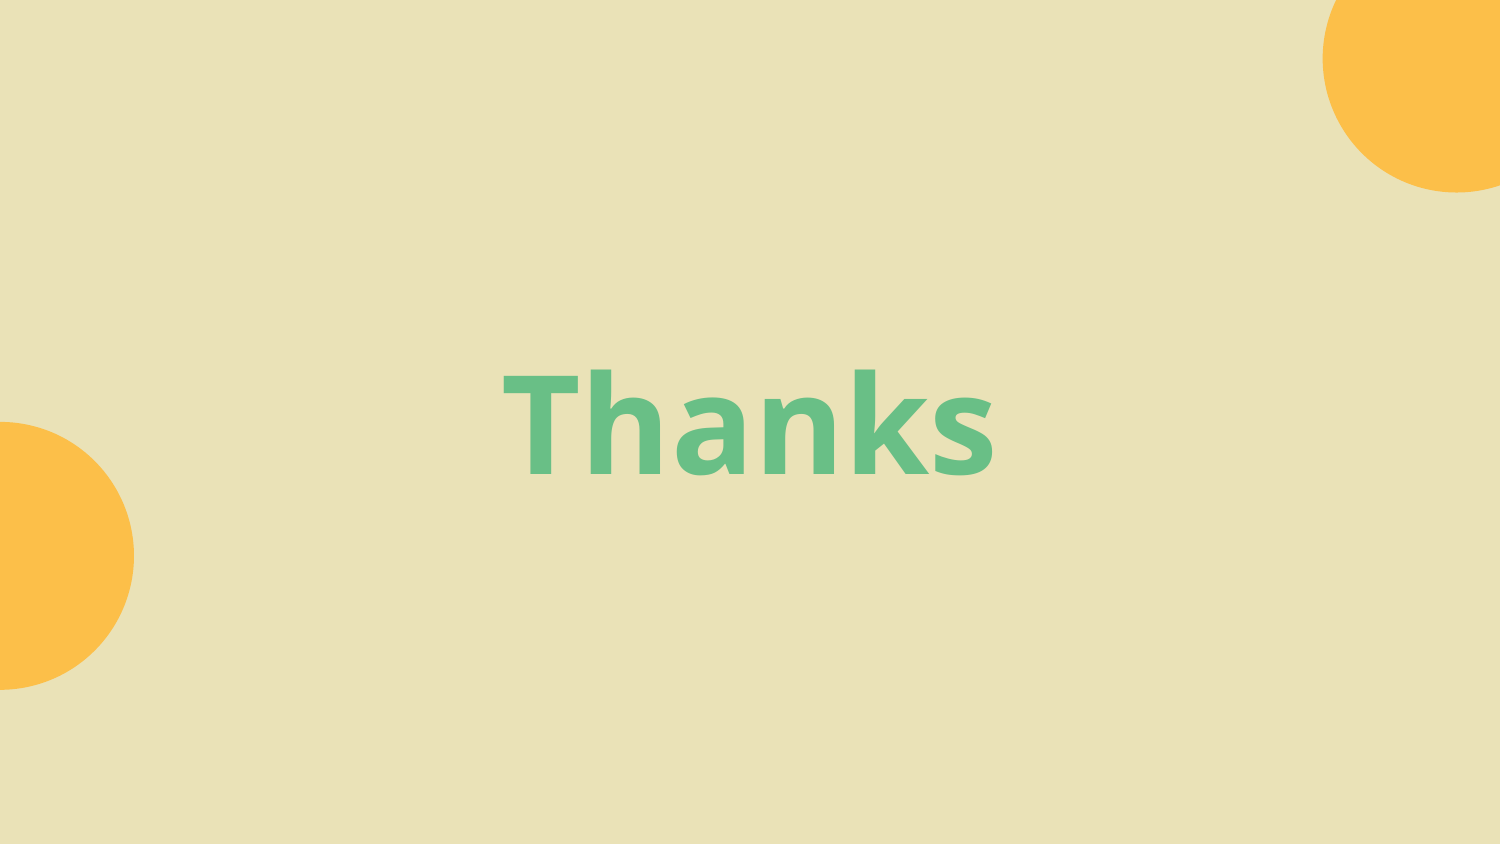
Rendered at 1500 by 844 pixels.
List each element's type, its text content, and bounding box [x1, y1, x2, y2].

text_box [0, 421, 134, 690]
text_box [1322, 0, 1500, 193]
text_box Thanks [474, 327, 1026, 517]
